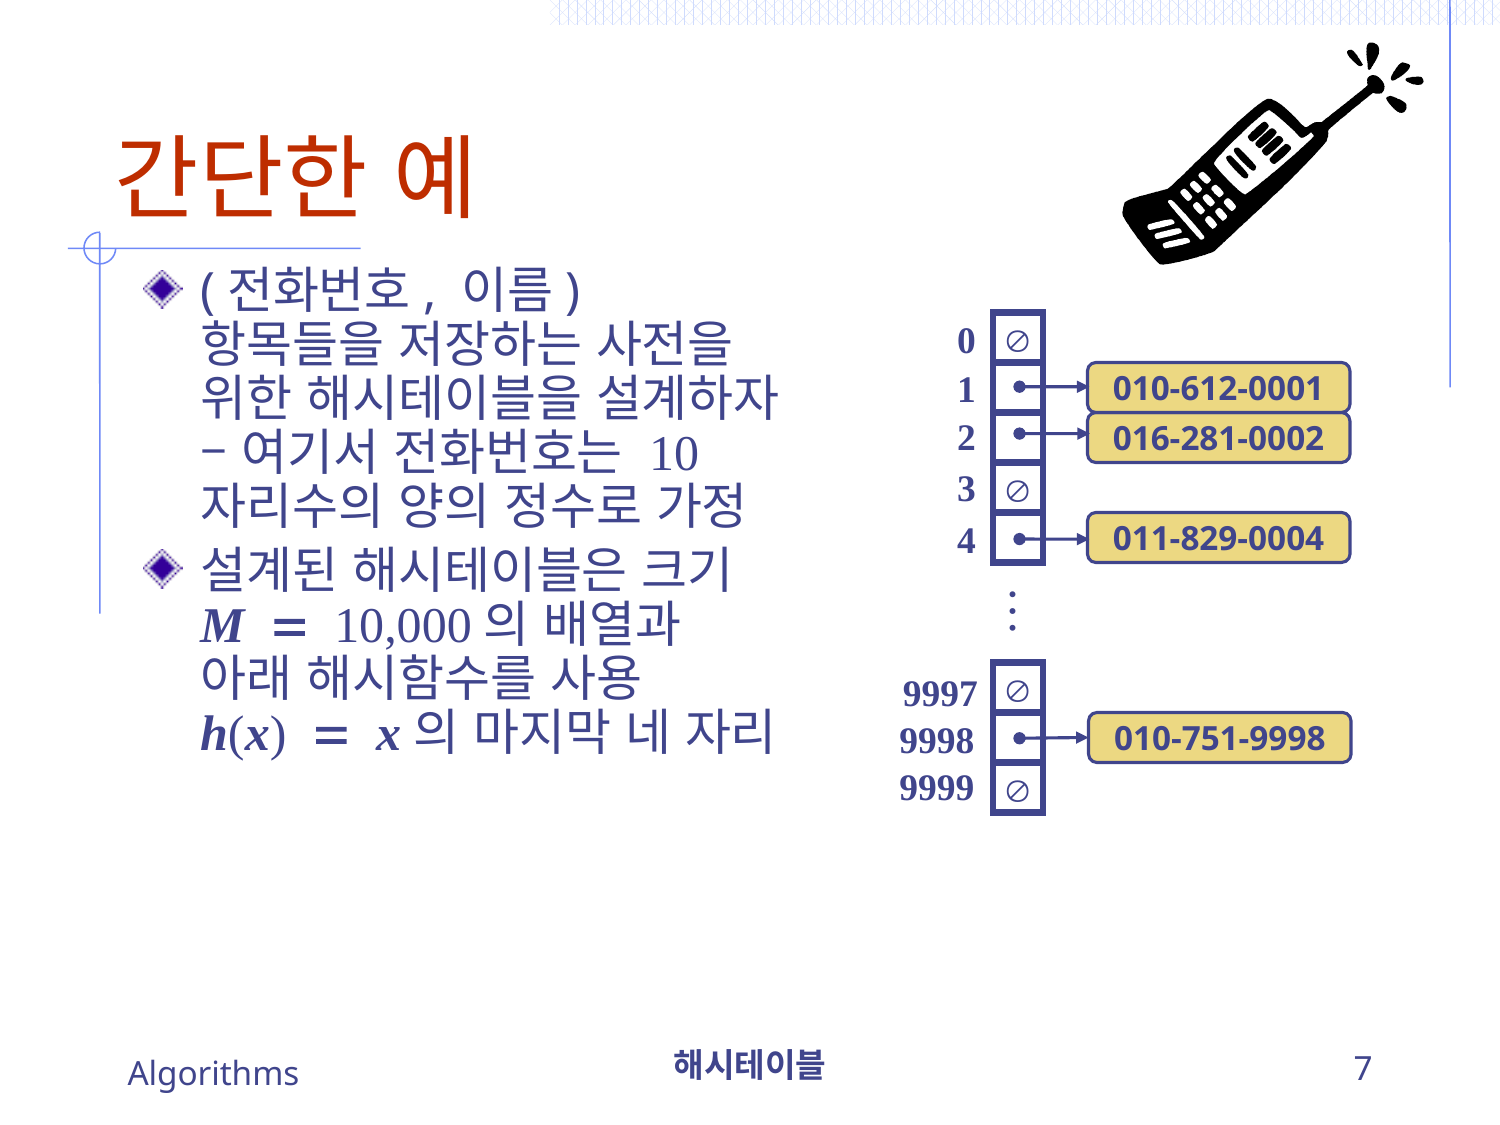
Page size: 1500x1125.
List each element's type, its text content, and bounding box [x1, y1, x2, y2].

text_box  [992, 662, 1043, 713]
text_box [1013, 380, 1090, 393]
text_box 9997 [886, 667, 993, 715]
text_box [992, 412, 1043, 462]
text_box 9998 [883, 714, 990, 761]
footer 해시테이블 [512, 1024, 988, 1101]
text_box … [993, 572, 1068, 652]
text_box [1139, 42, 1425, 286]
text_box 4 [941, 515, 991, 561]
text_box 1 [941, 363, 991, 410]
text_box  [992, 312, 1043, 362]
text_box 2 [941, 410, 991, 456]
picture [143, 549, 183, 589]
text_box [992, 713, 1043, 762]
text_box  [992, 462, 1043, 512]
text_box [1013, 731, 1089, 745]
text_box 0 [941, 316, 991, 361]
text_box [992, 512, 1043, 563]
slide_number Algorithms [112, 1024, 469, 1101]
text_box [1013, 427, 1090, 440]
picture [143, 270, 183, 309]
slide_number 7 [1074, 1024, 1388, 1101]
text_box 010-612-0001 [1087, 362, 1351, 413]
title 간단한 예 [99, 49, 1134, 238]
text_box 3 [941, 456, 991, 515]
text_box  [992, 762, 1043, 813]
list (전화번호, 이름) 항목들을 저장하는 사전을 위한 해시테이블을 설계하자 – 여기서 전화번호는 10자리수의 양의 정수로 가정 설계된 해시테이블은 크기 M  10,000의 배열과 아래 해시함수를 사용 h(x)  x의 마지막 네 자리 [128, 257, 798, 934]
text_box 010-751-9998 [1088, 712, 1352, 763]
text_box [992, 362, 1043, 412]
text_box [1013, 532, 1090, 546]
text_box 9999 [883, 761, 990, 809]
text_box 016-281-0002 [1087, 413, 1351, 463]
text_box 011-829-0004 [1087, 512, 1351, 563]
